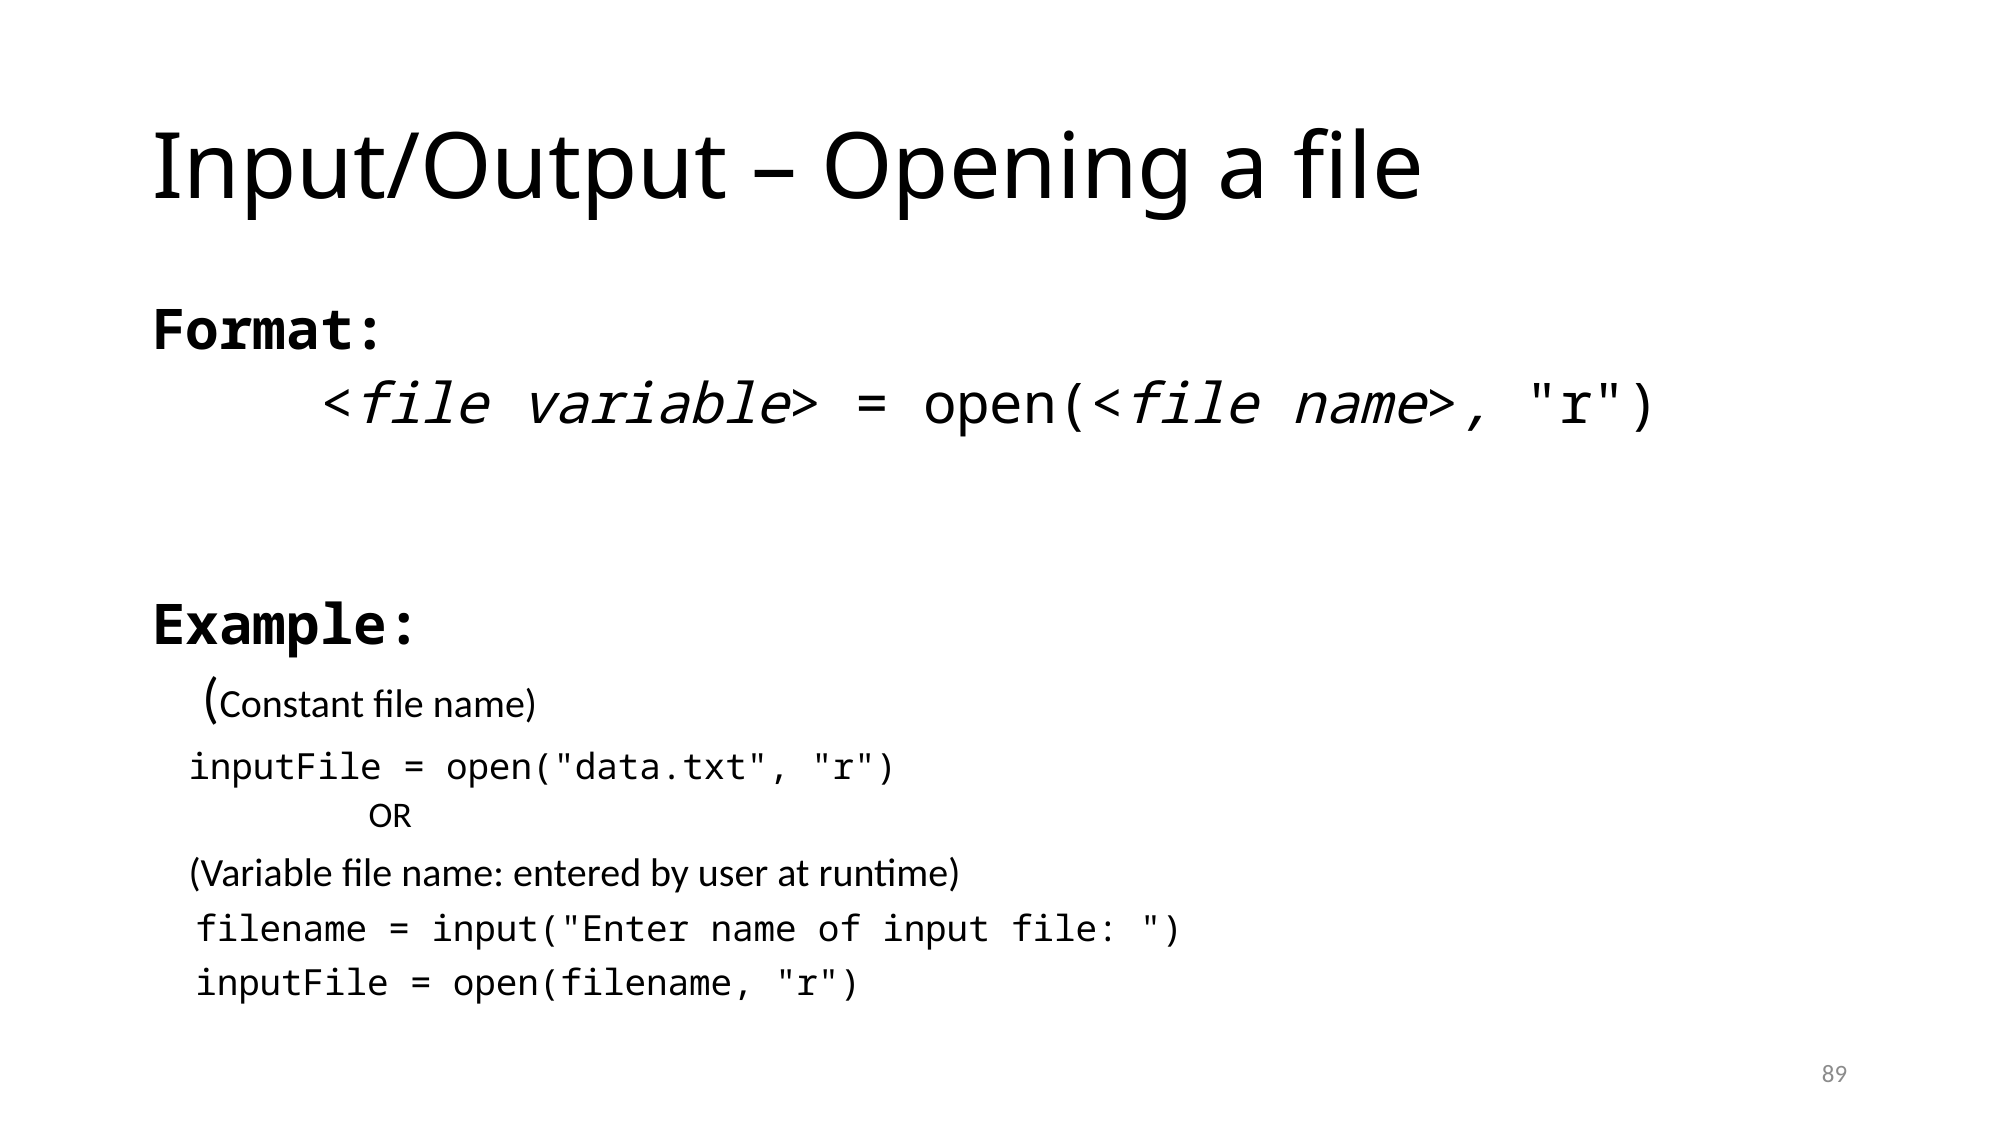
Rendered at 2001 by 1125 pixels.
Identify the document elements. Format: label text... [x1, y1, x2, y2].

title Input/Output – Opening a file [137, 59, 1863, 278]
slide_number 89 [1412, 1042, 1863, 1103]
list Format: <file variable> = open(<file name>, "r") Example: (Constant file name) inputFile = open("data.txt", "r") OR (Variable file name: entered by user at runtime) filename = input("Enter name of input file: ") inputFile = open(filename, "r") [137, 299, 1863, 1014]
